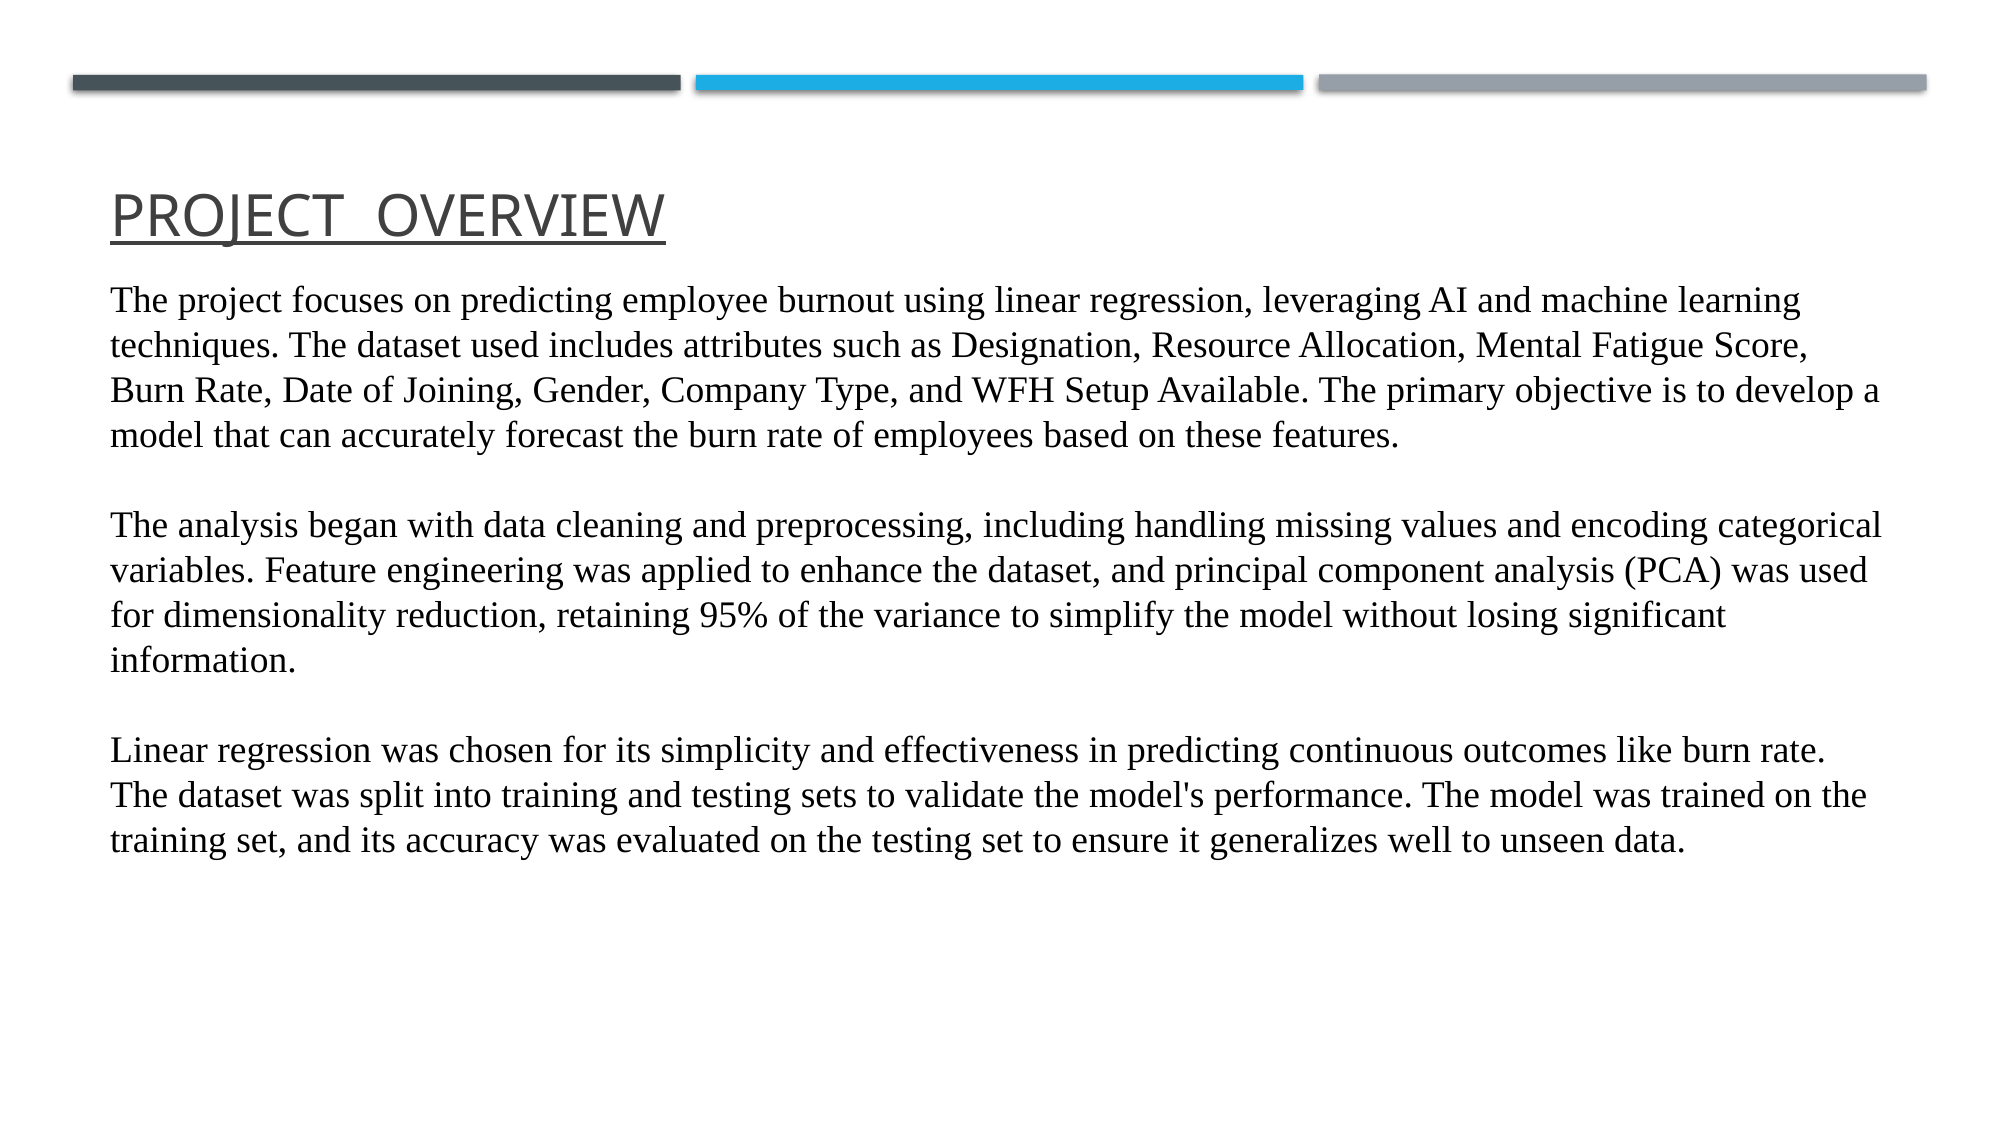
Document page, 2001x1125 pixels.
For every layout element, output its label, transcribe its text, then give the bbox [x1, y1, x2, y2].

text_box The project focuses on predicting employee burnout using linear regression, leveraging AI and machine learning techniques. The dataset used includes attributes such as Designation, Resource Allocation, Mental Fatigue Score, Burn Rate, Date of Joining, Gender, Company Type, and WFH Setup Available. The primary objective is to develop a model that can accurately forecast the burn rate of employees based on these features. The analysis began with data cleaning and preprocessing, including handling missing values and encoding categorical variables. Feature engineering was applied to enhance the dataset, and principal component analysis (PCA) was used for dimensionality reduction, retaining 95% of the variance to simplify the model without losing significant information. Linear regression was chosen for its simplicity and effectiveness in predicting continuous outcomes like burn rate. The dataset was split into training and testing sets to validate the model's performance. The model was trained on the training set, and its accuracy was evaluated on the testing set to ensure it generalizes well to unseen data. [95, 267, 1905, 868]
title PROJECT OVERVIEW [95, 115, 1905, 267]
